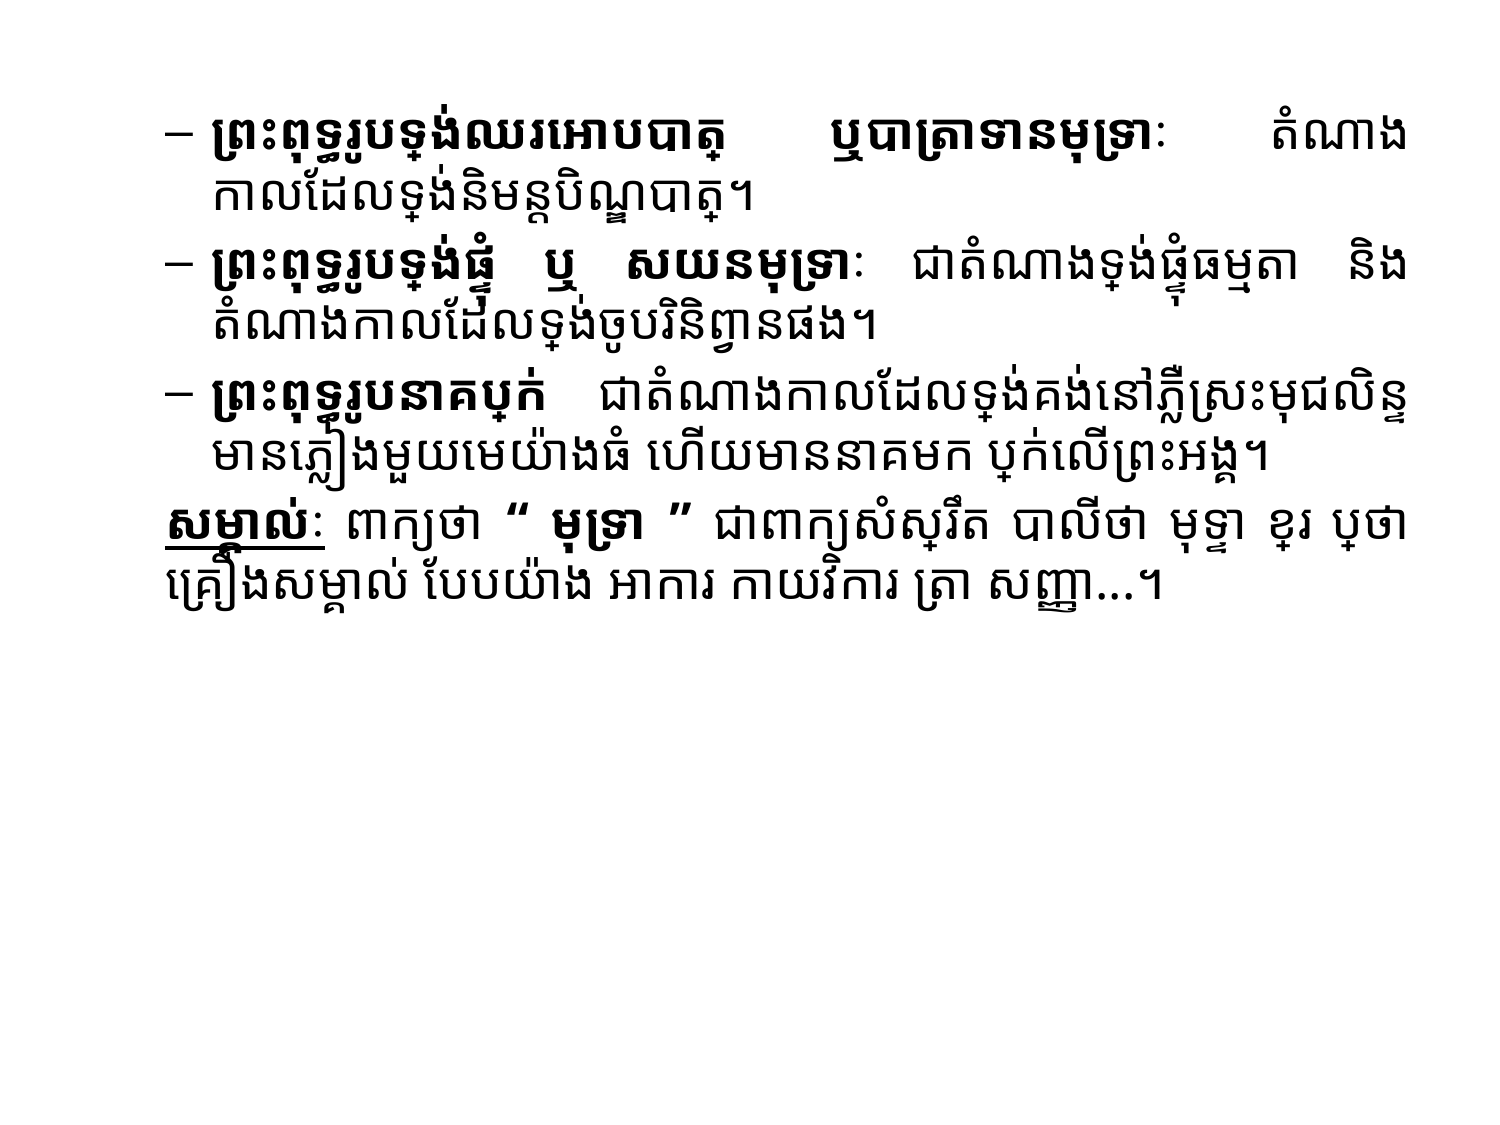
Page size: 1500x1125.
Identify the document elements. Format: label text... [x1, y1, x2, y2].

list ព្រះពុទ្ធរូបទ្រង់ឈរអោបបាត្រ ឬបាត្រាទានមុទ្រាៈ តំណាងកាលដែលទ្រង់និមន្តបិណ្ឌបាត្រ។ ព្រះពុទ្ធរូបទ្រង់ផ្ទុំ ឬ សយនមុទ្រាៈ ជាតំណាងទ្រង់ផ្ទុំធម្មតា និងតំណាងកាលដែលទ្រង់ចូបរិនិព្វានផង។ ព្រះពុទ្ធរូបនាគប្រក់ ជាតំណាងកាលដែលទ្រង់គង់នៅភ្លឺស្រះមុជលិន្ទ មានភ្លៀងមួយមេយ៉ាងធំ ហើយមាននាគមក ប្រក់លើព្រះអង្គ។ សម្គាល់ៈ ពាក្យថា “ មុទ្រា ” ជាពាក្យសំស្ត្រឹត បាលីថា មុទ្ទា ខ្មែរ ប្រែថា គ្រឿងសម្គាល់ បែបយ៉ាង អាការ កាយវិការ ត្រា សញ្ញា...។ [75, 92, 1425, 1050]
